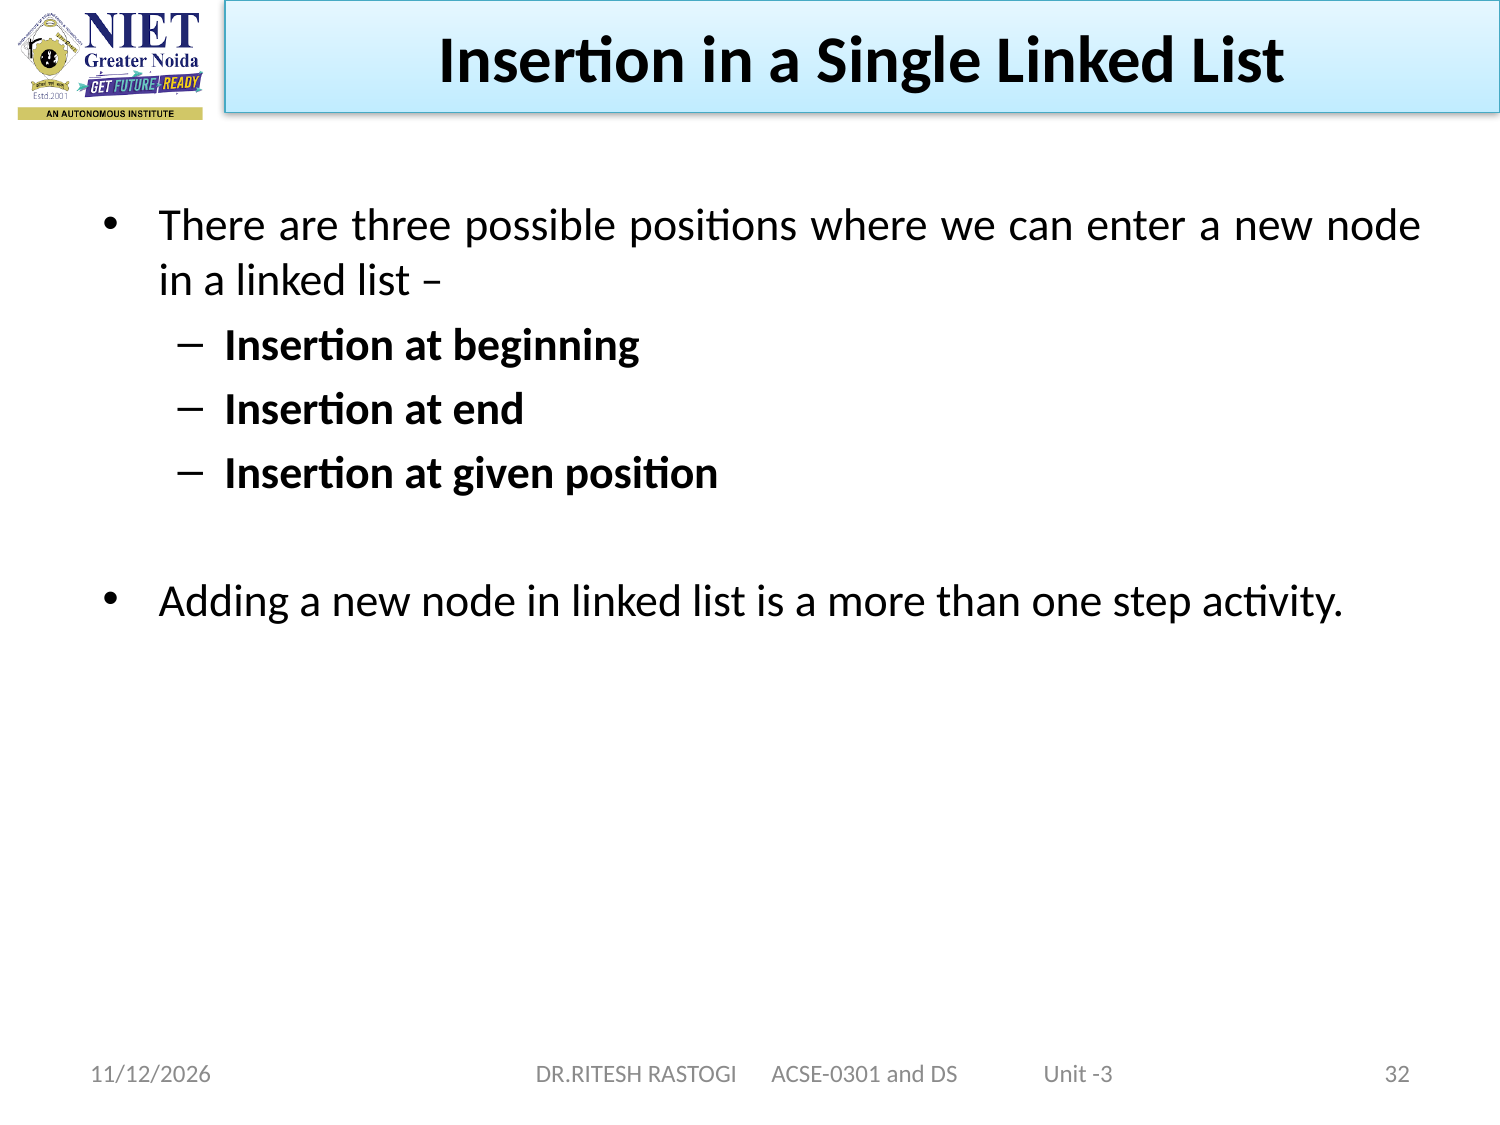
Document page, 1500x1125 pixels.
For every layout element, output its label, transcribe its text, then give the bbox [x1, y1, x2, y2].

footer DR.RITESH RASTOGI ACSE-0301 and DS Unit -3 [412, 1042, 1074, 1103]
list There are three possible positions where we can enter a new node in a linked list – Insertion at beginning Insertion at end Insertion at given position Adding a new node in linked list is a more than one step activity. [87, 187, 1438, 976]
picture [17, 13, 204, 120]
text_box Insertion in a Single Linked List [224, 0, 1500, 113]
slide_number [75, 1042, 412, 1103]
slide_number 32 [1074, 1042, 1425, 1103]
